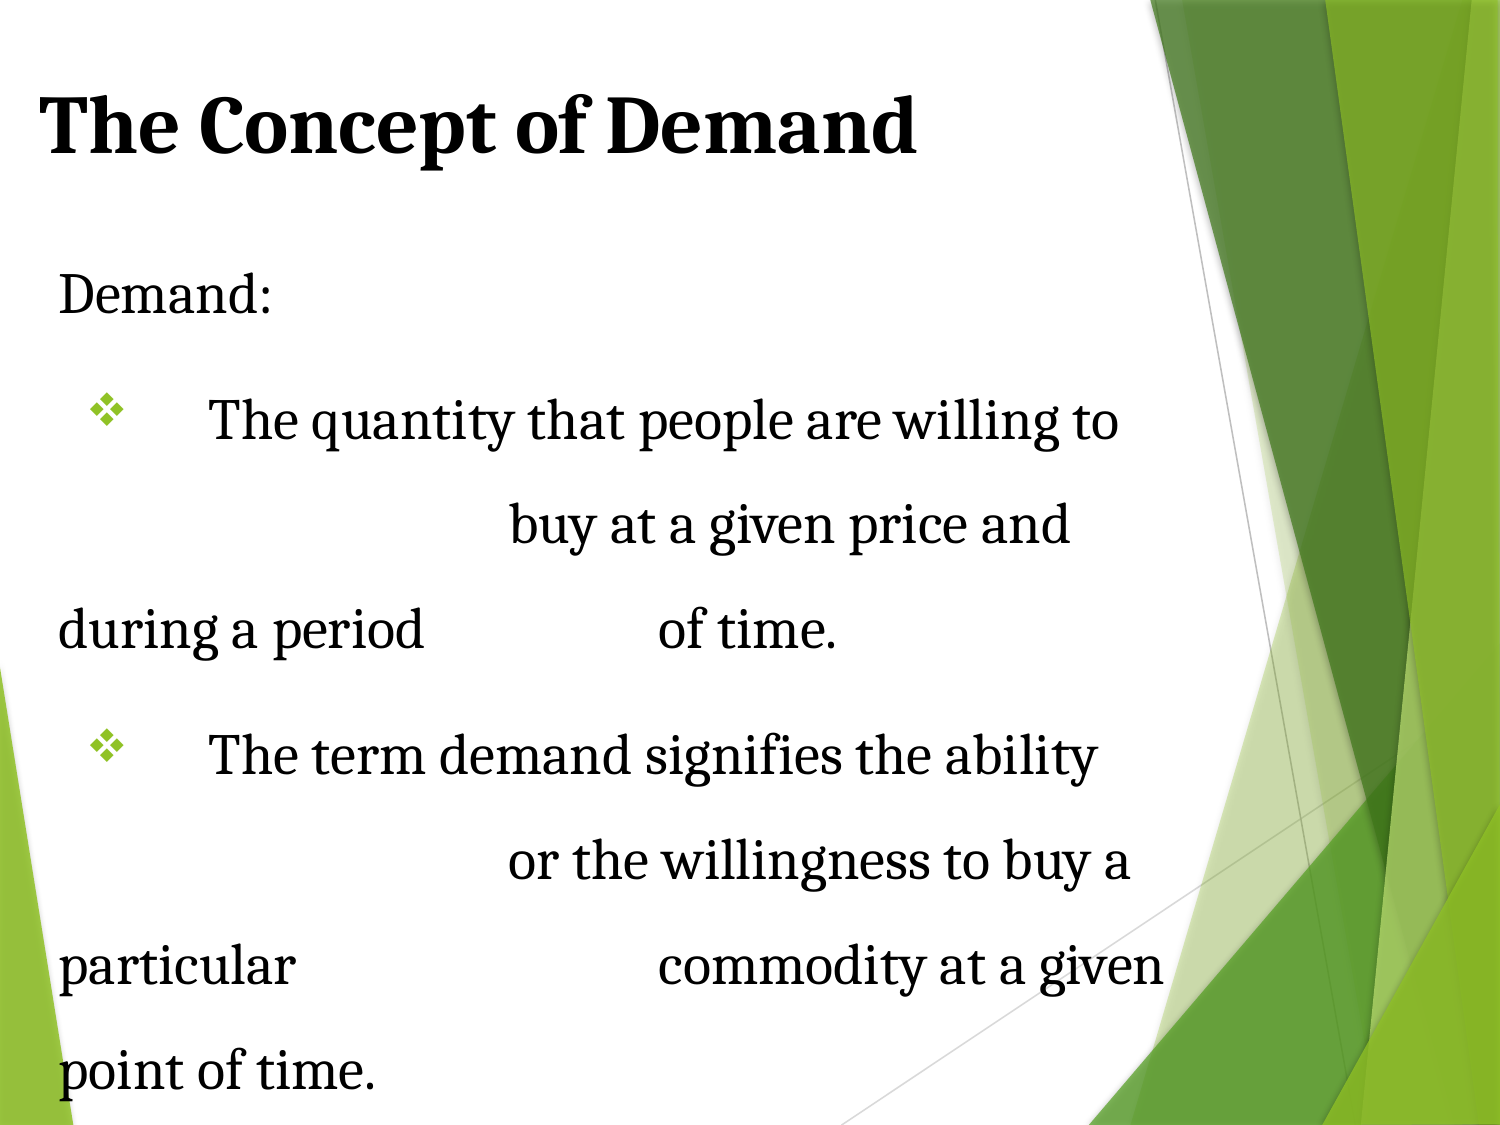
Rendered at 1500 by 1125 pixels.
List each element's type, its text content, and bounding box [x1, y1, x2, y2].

title The Concept of Demand [24, 62, 1320, 143]
text_box Demand: The quantity that people are willing to buy at a given price and during a period of time. The term demand signifies the ability or the willingness to buy a particular commodity at a given point of time. [0, 212, 1226, 1125]
